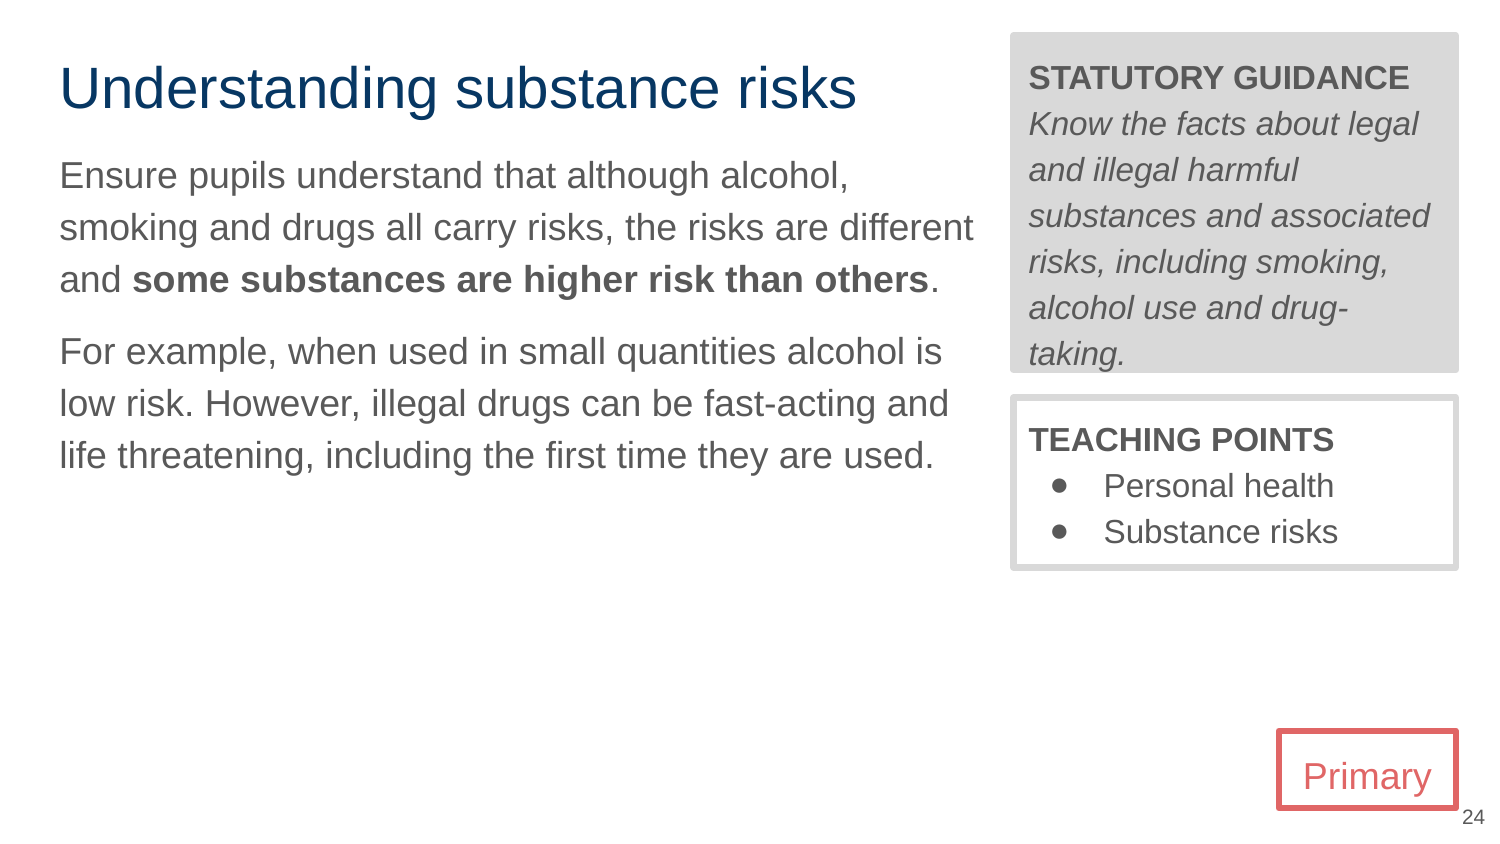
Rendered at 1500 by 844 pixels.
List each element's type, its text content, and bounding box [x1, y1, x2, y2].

list TEACHING POINTS Personal health Substance risks [1013, 397, 1456, 568]
list STATUTORY GUIDANCE Know the facts about legal and illegal harmful substances and associated risks, including smoking, alcohol use and drug-taking. [1013, 35, 1456, 370]
list Ensure pupils understand that although alcohol, smoking and drugs all carry risks, the risks are different and some substances are higher risk than others. For example, when used in small quantities alcohol is low risk. However, illegal drugs can be fast-acting and life threatening, including the first time they are used. [44, 129, 1007, 731]
title Understanding substance risks [44, 35, 1007, 129]
subtitle Primary [1278, 730, 1456, 809]
slide_number 24 [1441, 788, 1500, 844]
